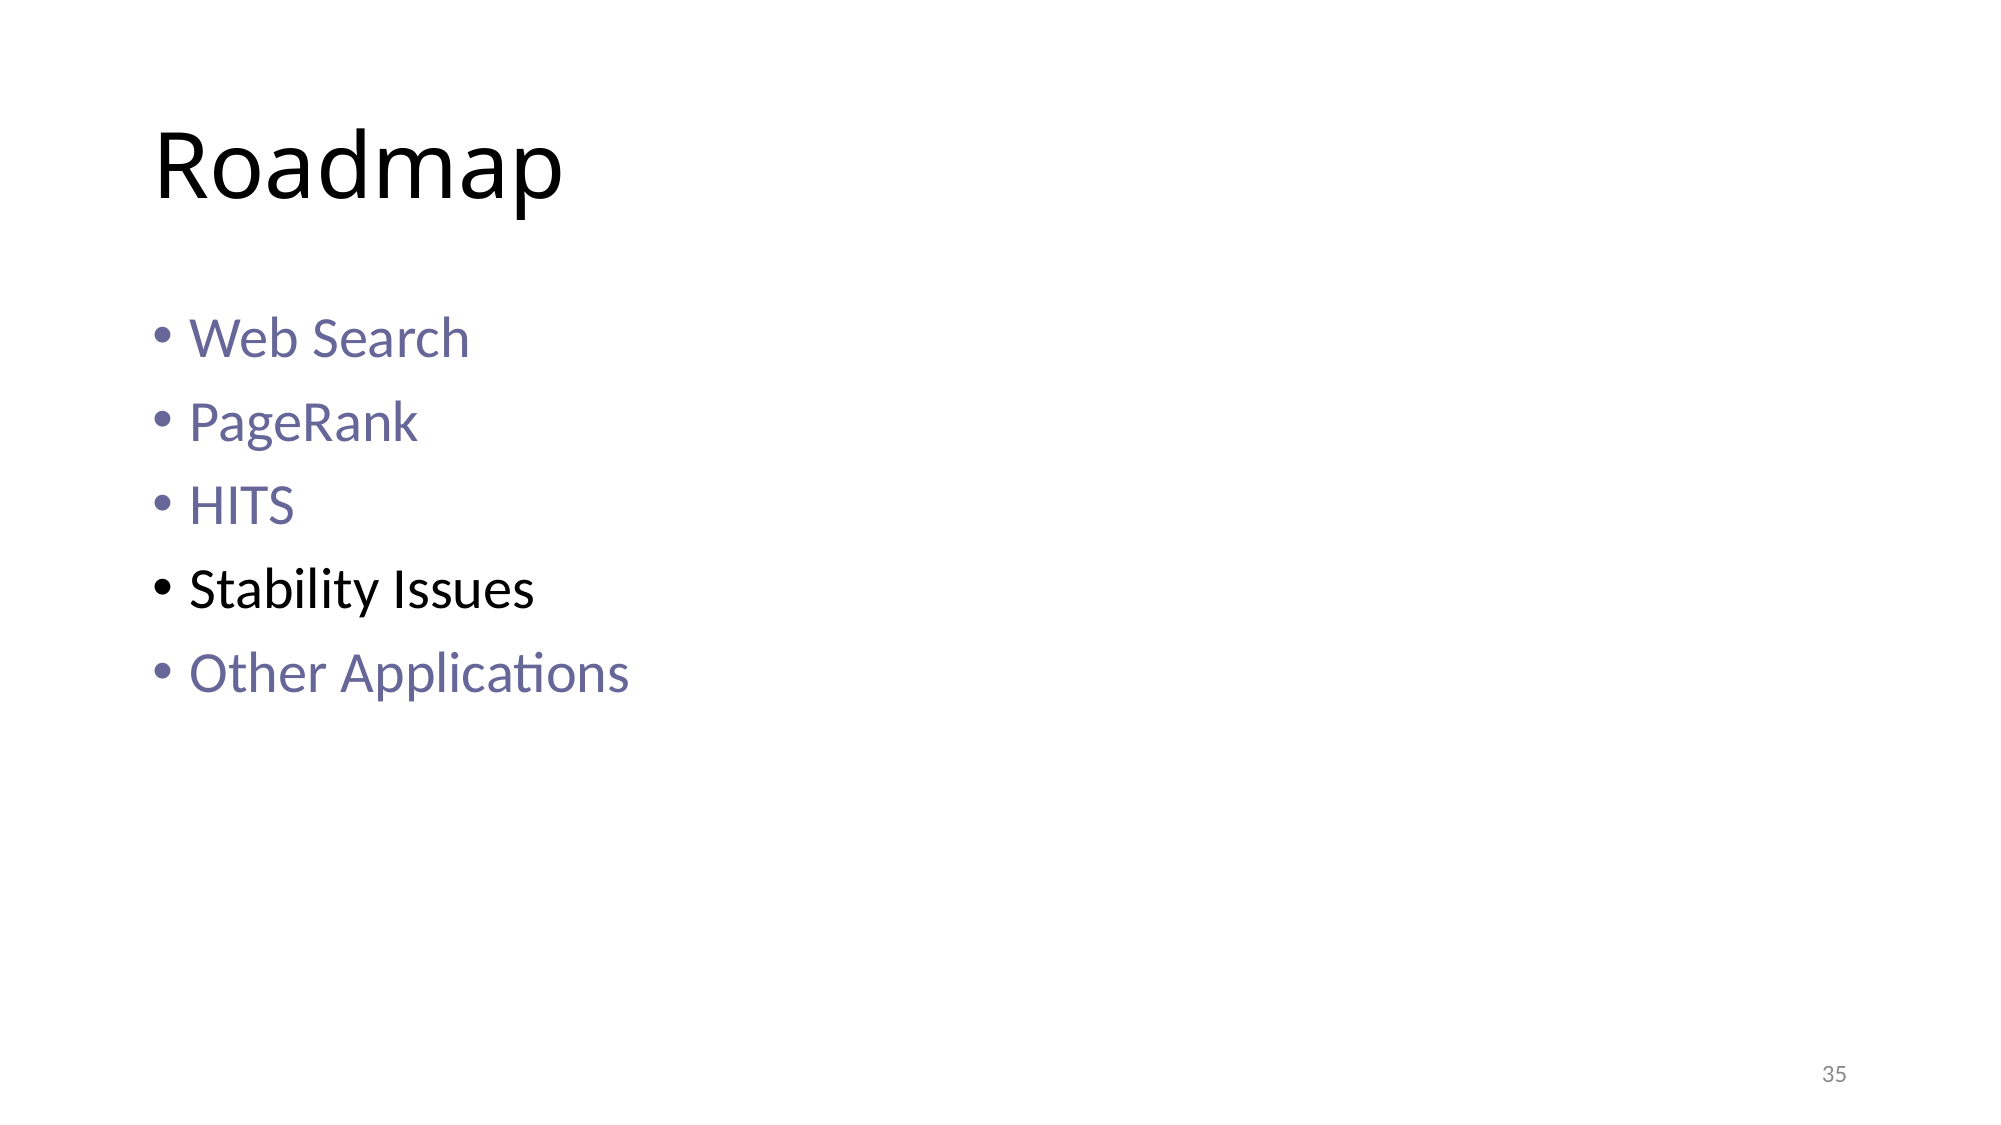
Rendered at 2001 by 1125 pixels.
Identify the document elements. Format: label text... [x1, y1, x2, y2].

slide_number 35 [1412, 1042, 1863, 1103]
list Web Search PageRank HITS Stability Issues Other Applications [137, 299, 1863, 1014]
title Roadmap [137, 59, 1863, 278]
